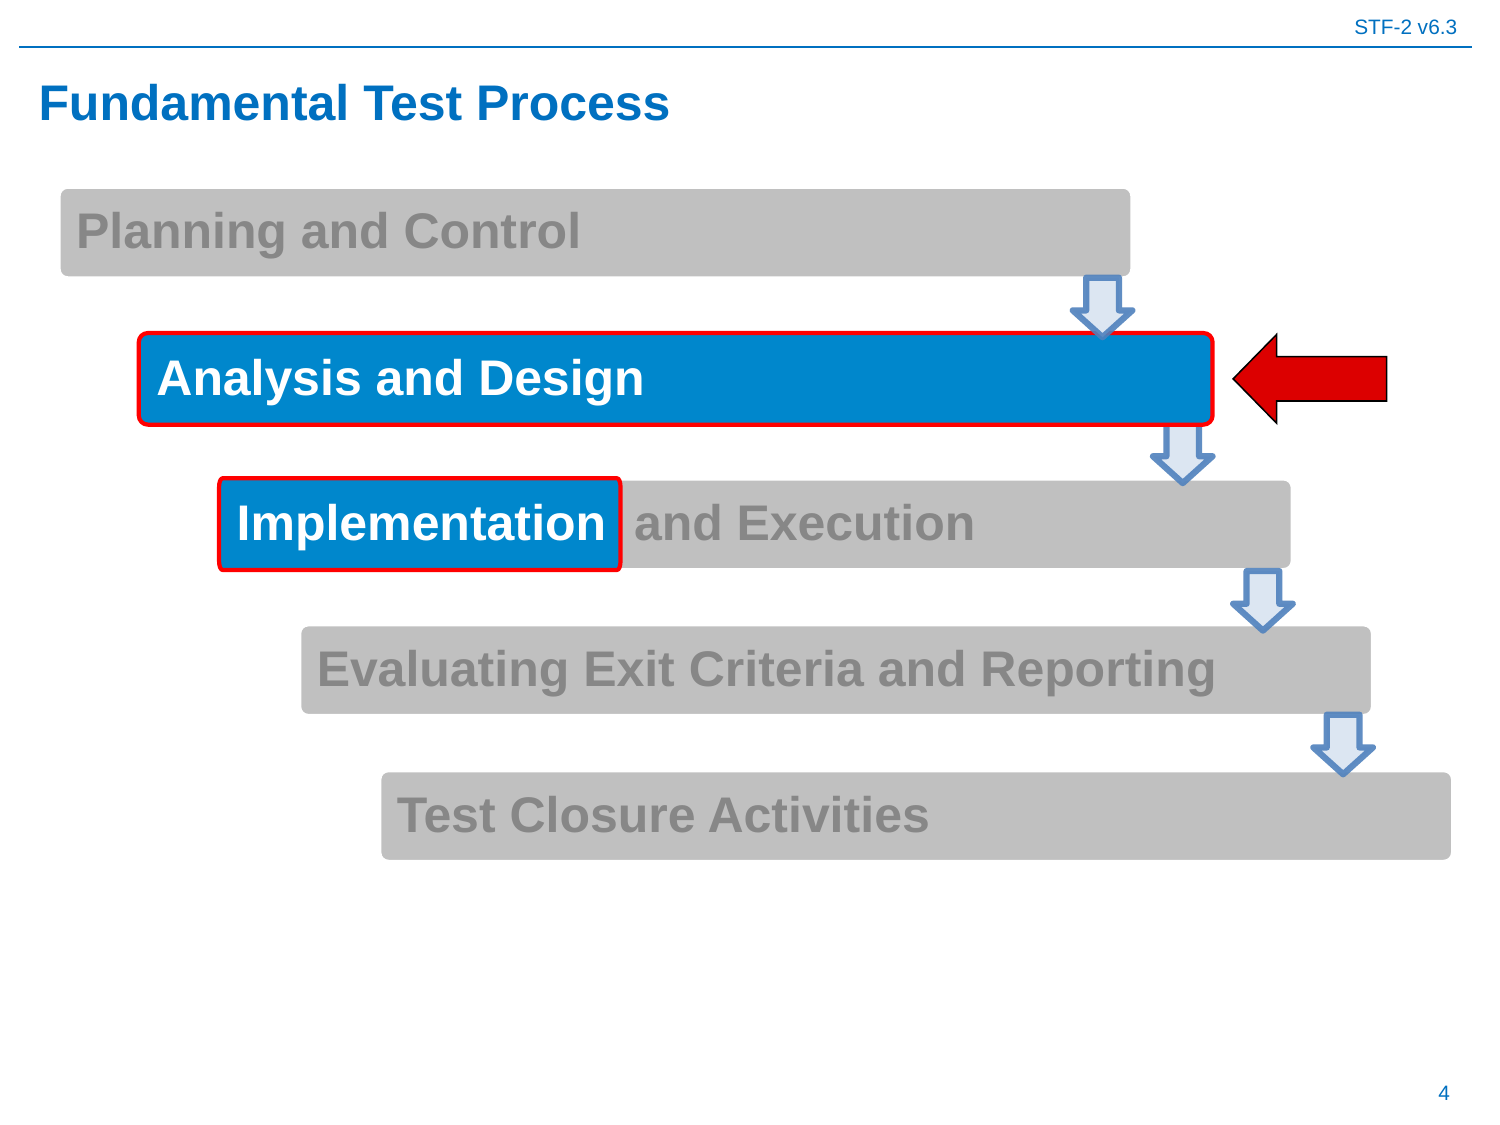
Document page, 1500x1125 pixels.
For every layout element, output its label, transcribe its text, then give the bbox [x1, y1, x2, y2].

title Fundamental Test Process [23, 59, 1465, 142]
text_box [58, 186, 1454, 863]
